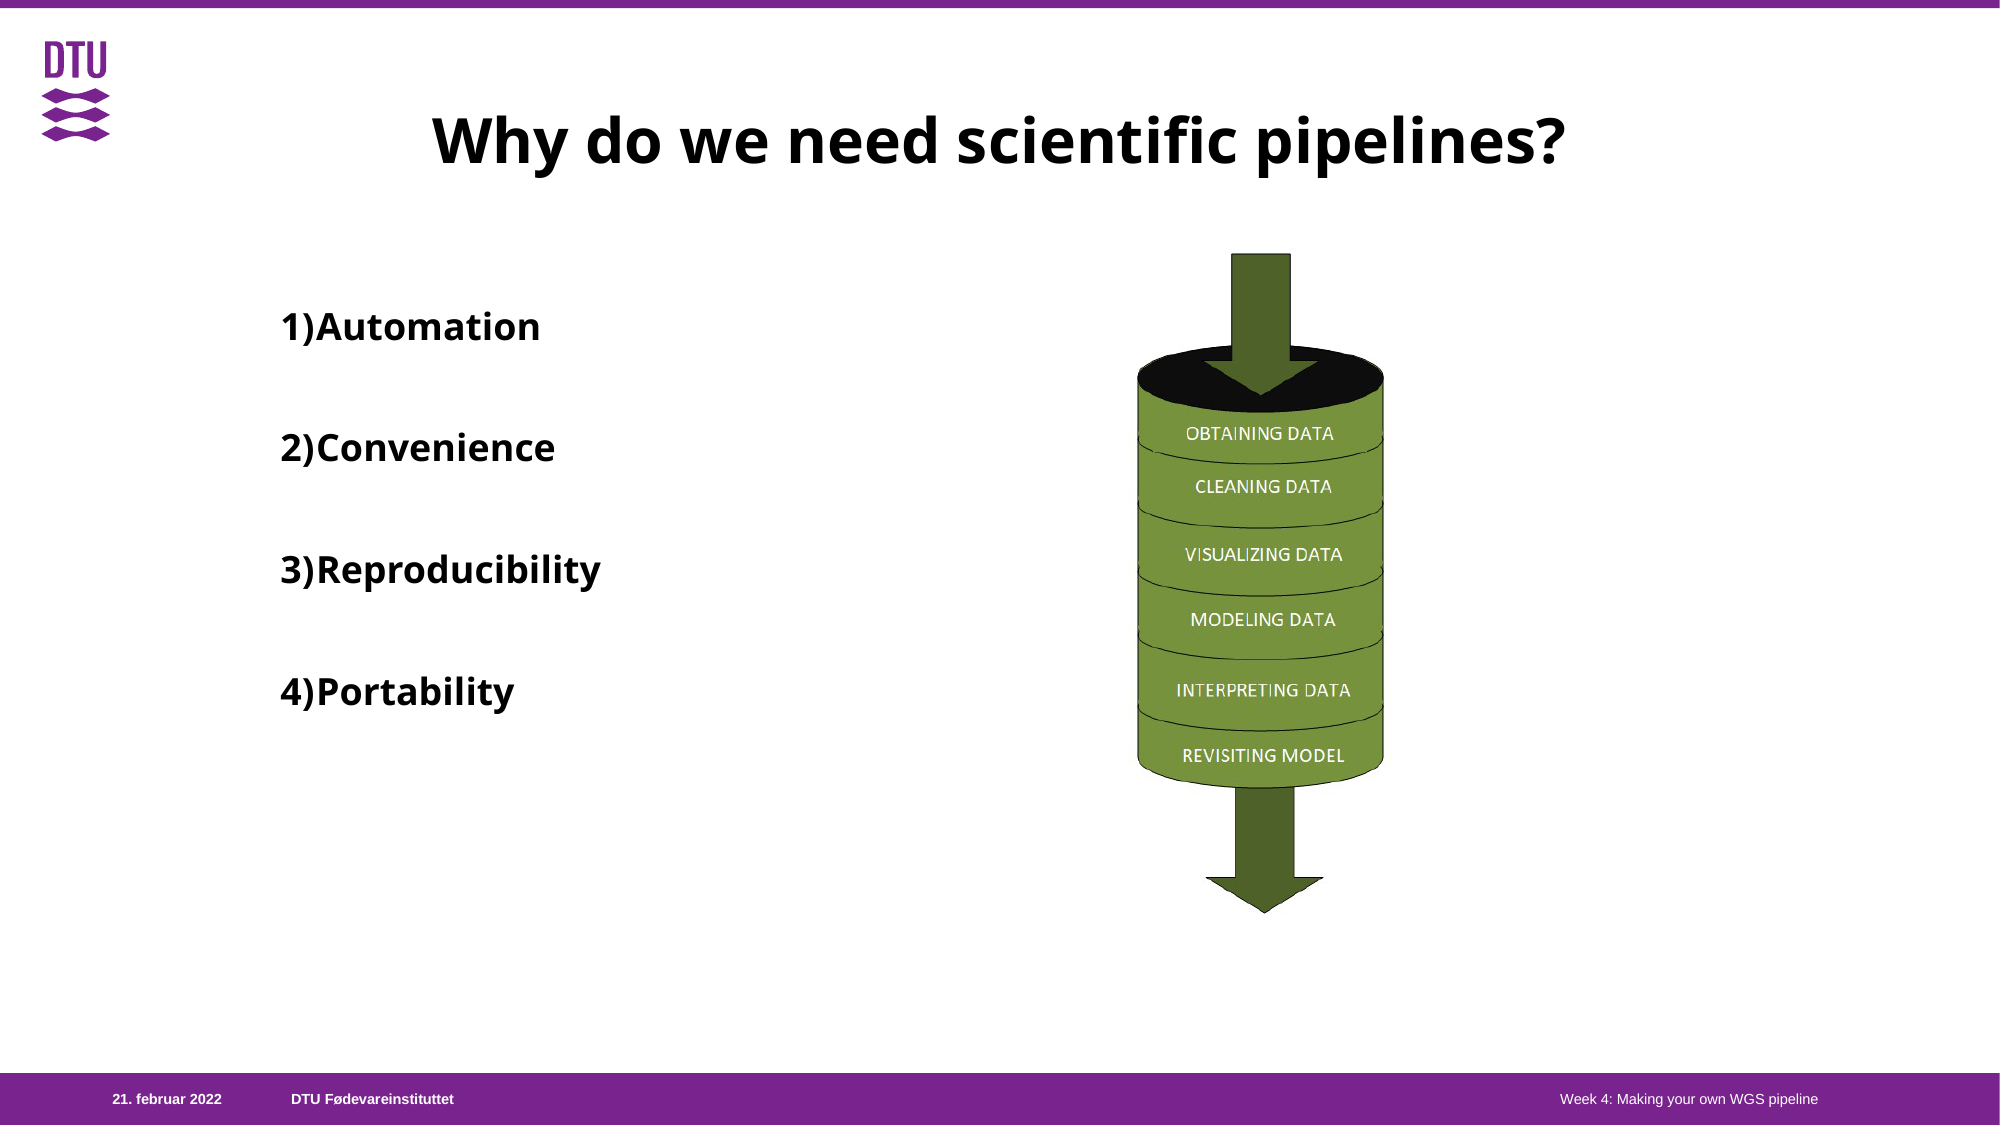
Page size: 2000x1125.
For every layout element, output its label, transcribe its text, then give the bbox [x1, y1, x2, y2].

text_box Automation Convenience Reproducibility Portability [265, 295, 739, 857]
title Why do we need scientific pipelines? [99, 44, 1900, 233]
picture [875, 233, 1654, 916]
